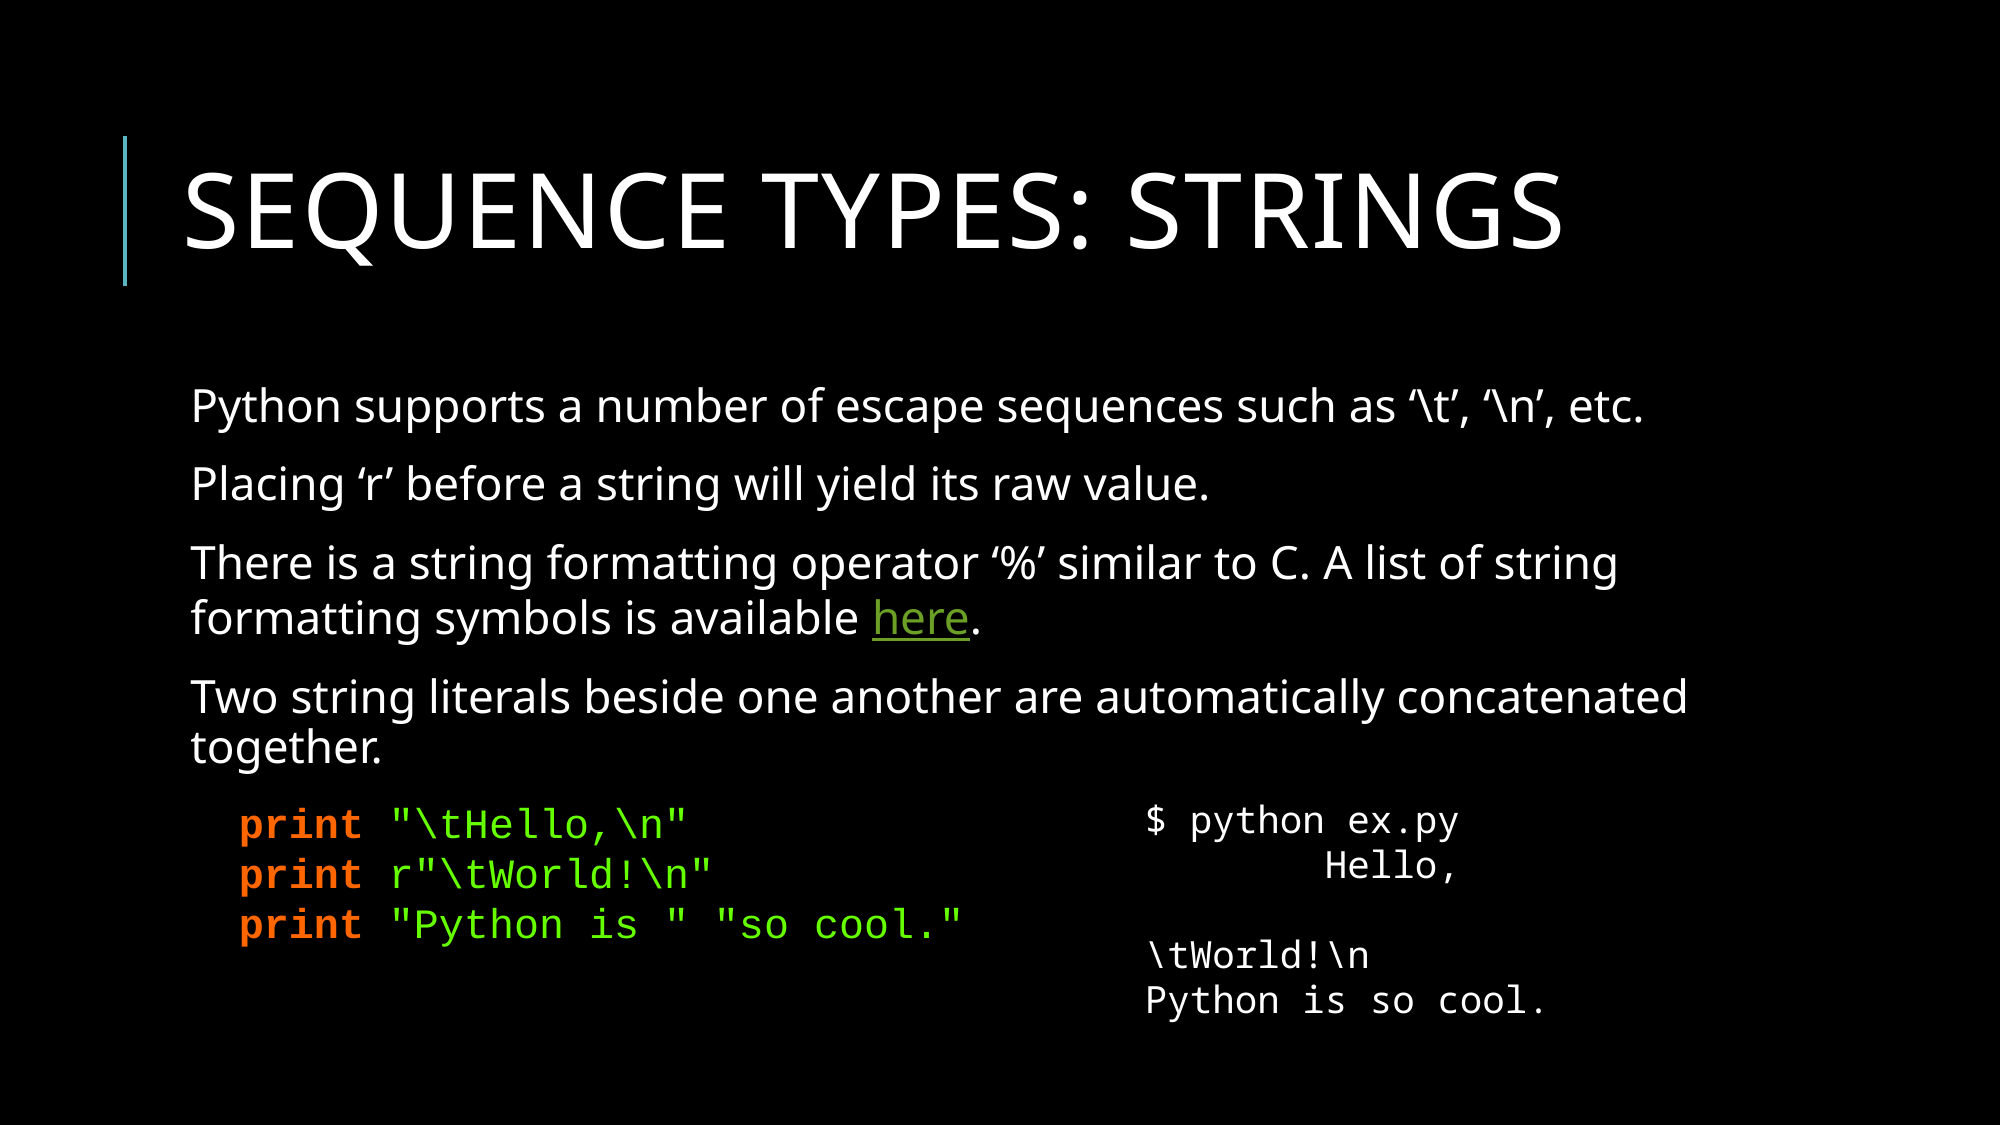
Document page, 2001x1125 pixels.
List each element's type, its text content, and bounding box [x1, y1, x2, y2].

text_box print "\tHello,\n" print r"\tWorld!\n" print "Python is " "so cool." [224, 789, 1007, 954]
title Sequence types: Strings [168, 96, 1763, 342]
list Python supports a number of escape sequences such as ‘\t’, ‘\n’, etc. Placing ‘r’ before a string will yield its raw value. There is a string formatting operator ‘%’ similar to C. A list of string formatting symbols is available here. Two string literals beside one another are automatically concatenated together. [168, 375, 1763, 1035]
text_box $ python ex.py Hello, \tWorld!\n Python is so cool. [1129, 789, 1615, 1029]
